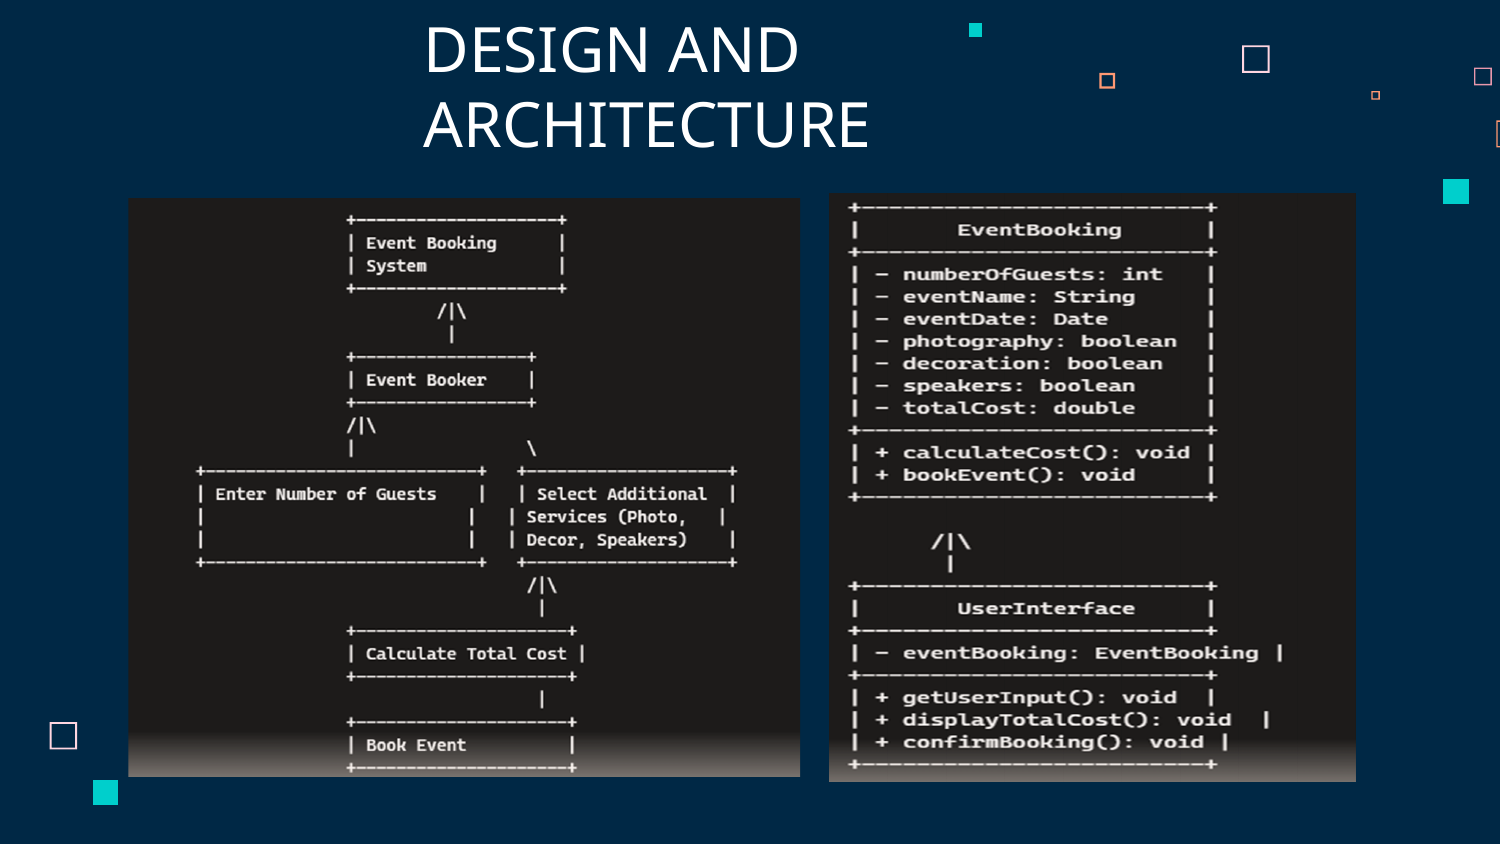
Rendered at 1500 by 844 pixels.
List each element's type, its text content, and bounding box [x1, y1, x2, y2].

title DESIGN AND ARCHITECTURE [408, 80, 1092, 175]
picture [128, 197, 801, 777]
picture [829, 193, 1356, 782]
